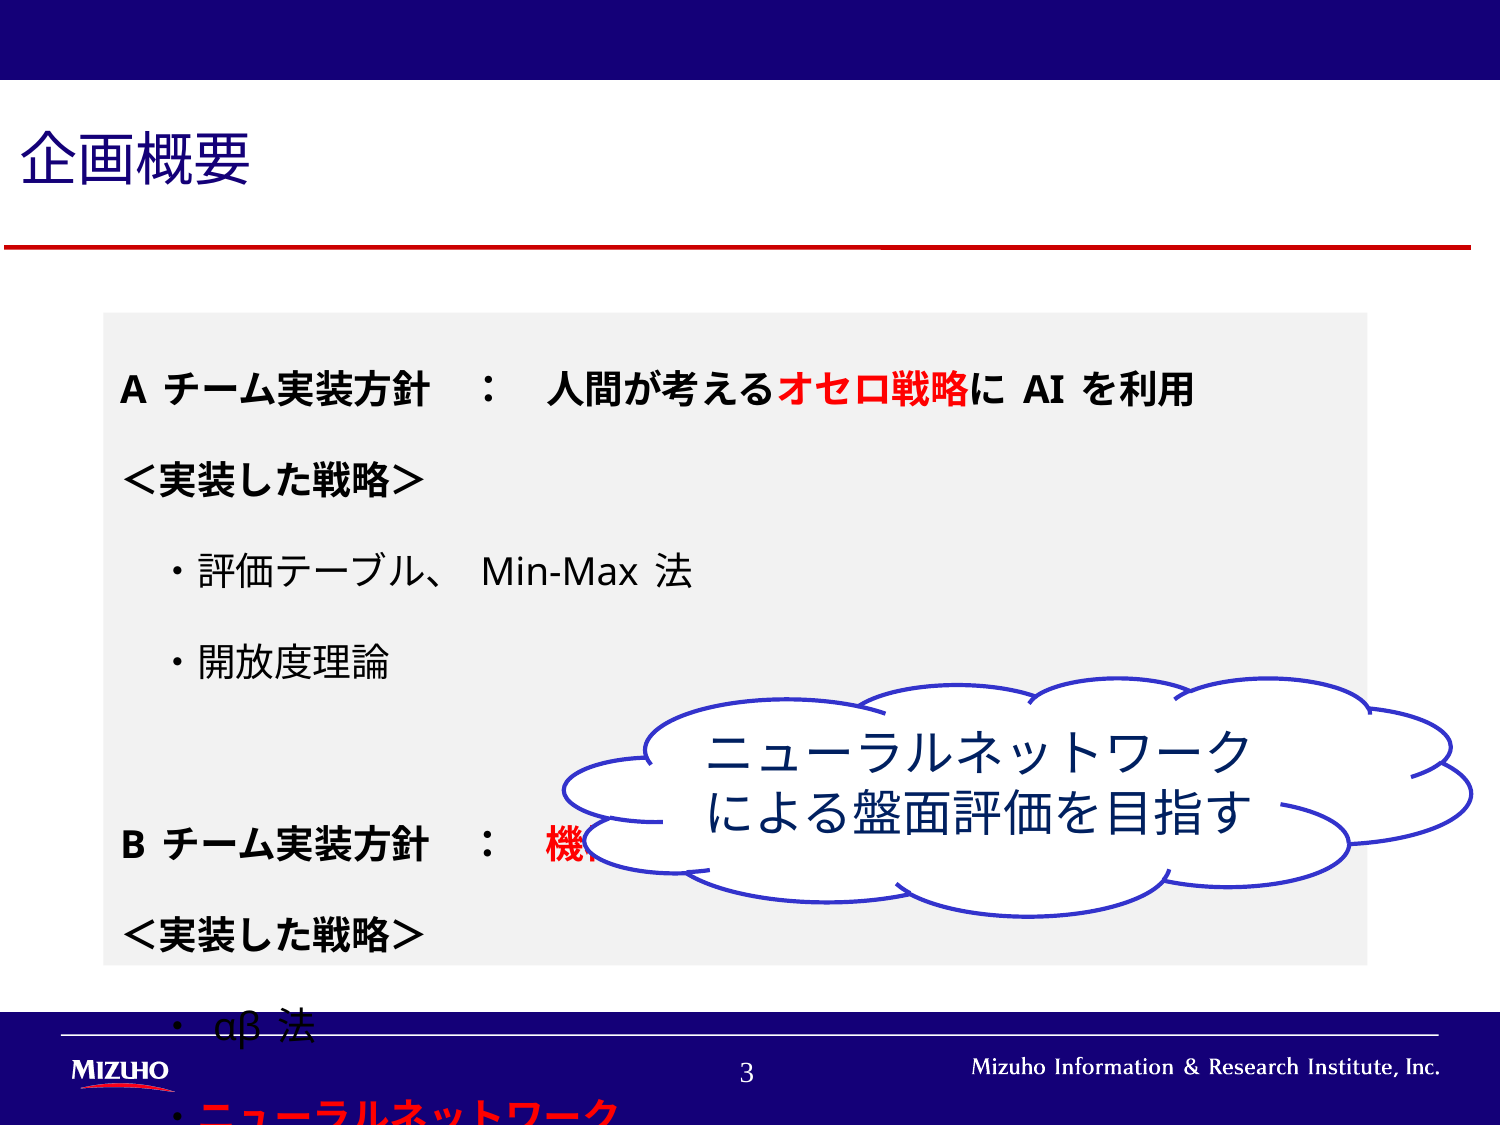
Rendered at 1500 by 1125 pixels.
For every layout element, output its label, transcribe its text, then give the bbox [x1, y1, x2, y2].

text_box [0, 80, 1500, 1012]
text_box ニューラルネットワークによる盤面評価を目指す [561, 676, 1474, 919]
picture [72, 1060, 105, 1092]
text_box 企画概要 [4, 88, 1467, 226]
text_box Aチーム実装方針 ： 人間が考えるオセロ戦略にAIを利用 ＜実装した戦略＞ ・評価テーブル、Min-Max法 ・開放度理論 Bチーム実装方針 ： 機械学習を活用したオセロAIの開発 ＜実装した戦略＞ ・αβ法 ・ニューラルネットワーク [105, 312, 1370, 1125]
